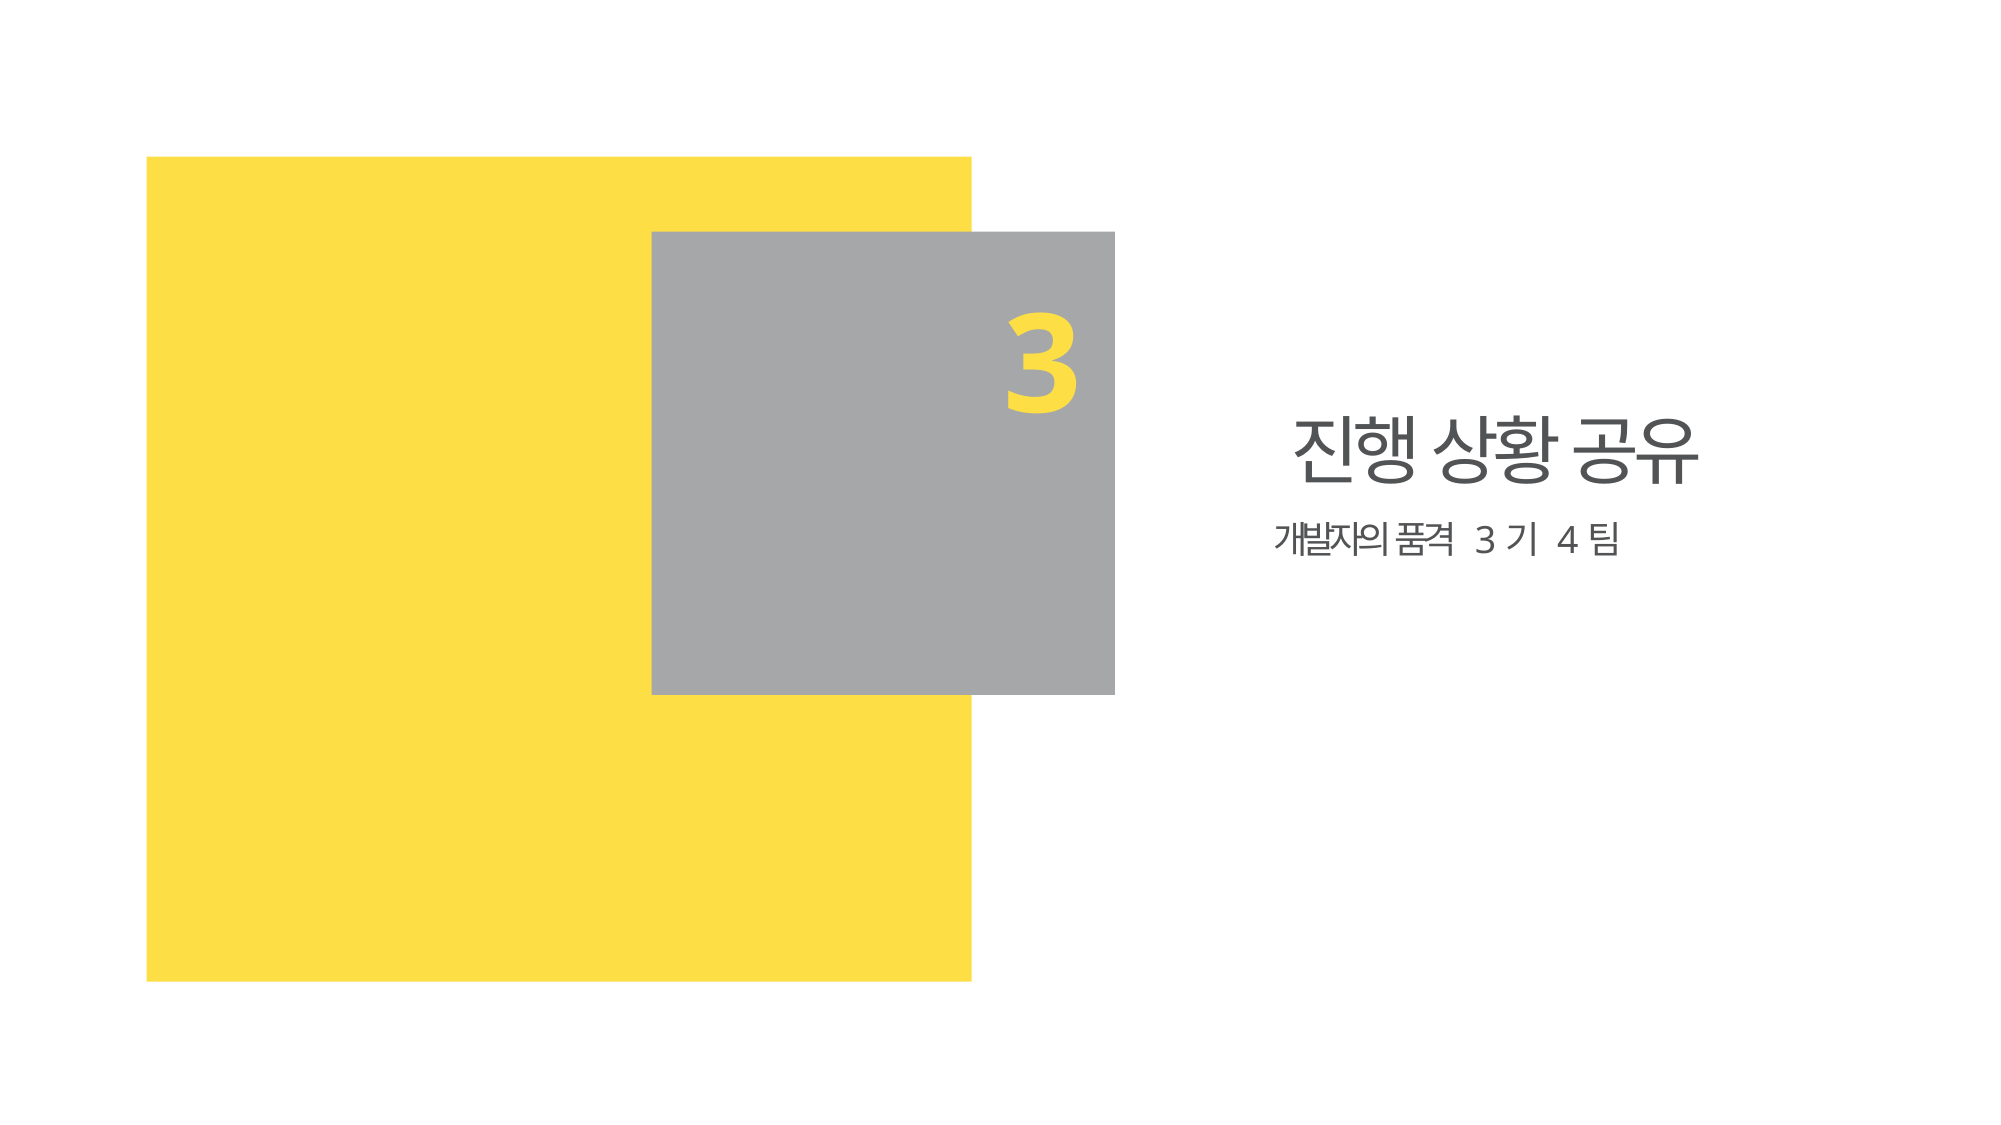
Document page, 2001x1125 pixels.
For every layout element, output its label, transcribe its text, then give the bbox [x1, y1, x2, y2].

text_box [651, 231, 1116, 696]
text_box [146, 156, 973, 983]
text_box 진행 상황 공유 [1275, 396, 1718, 502]
text_box 개발자의 품격 3기 4팀 [1258, 508, 1659, 569]
text_box 3 [988, 267, 1098, 448]
